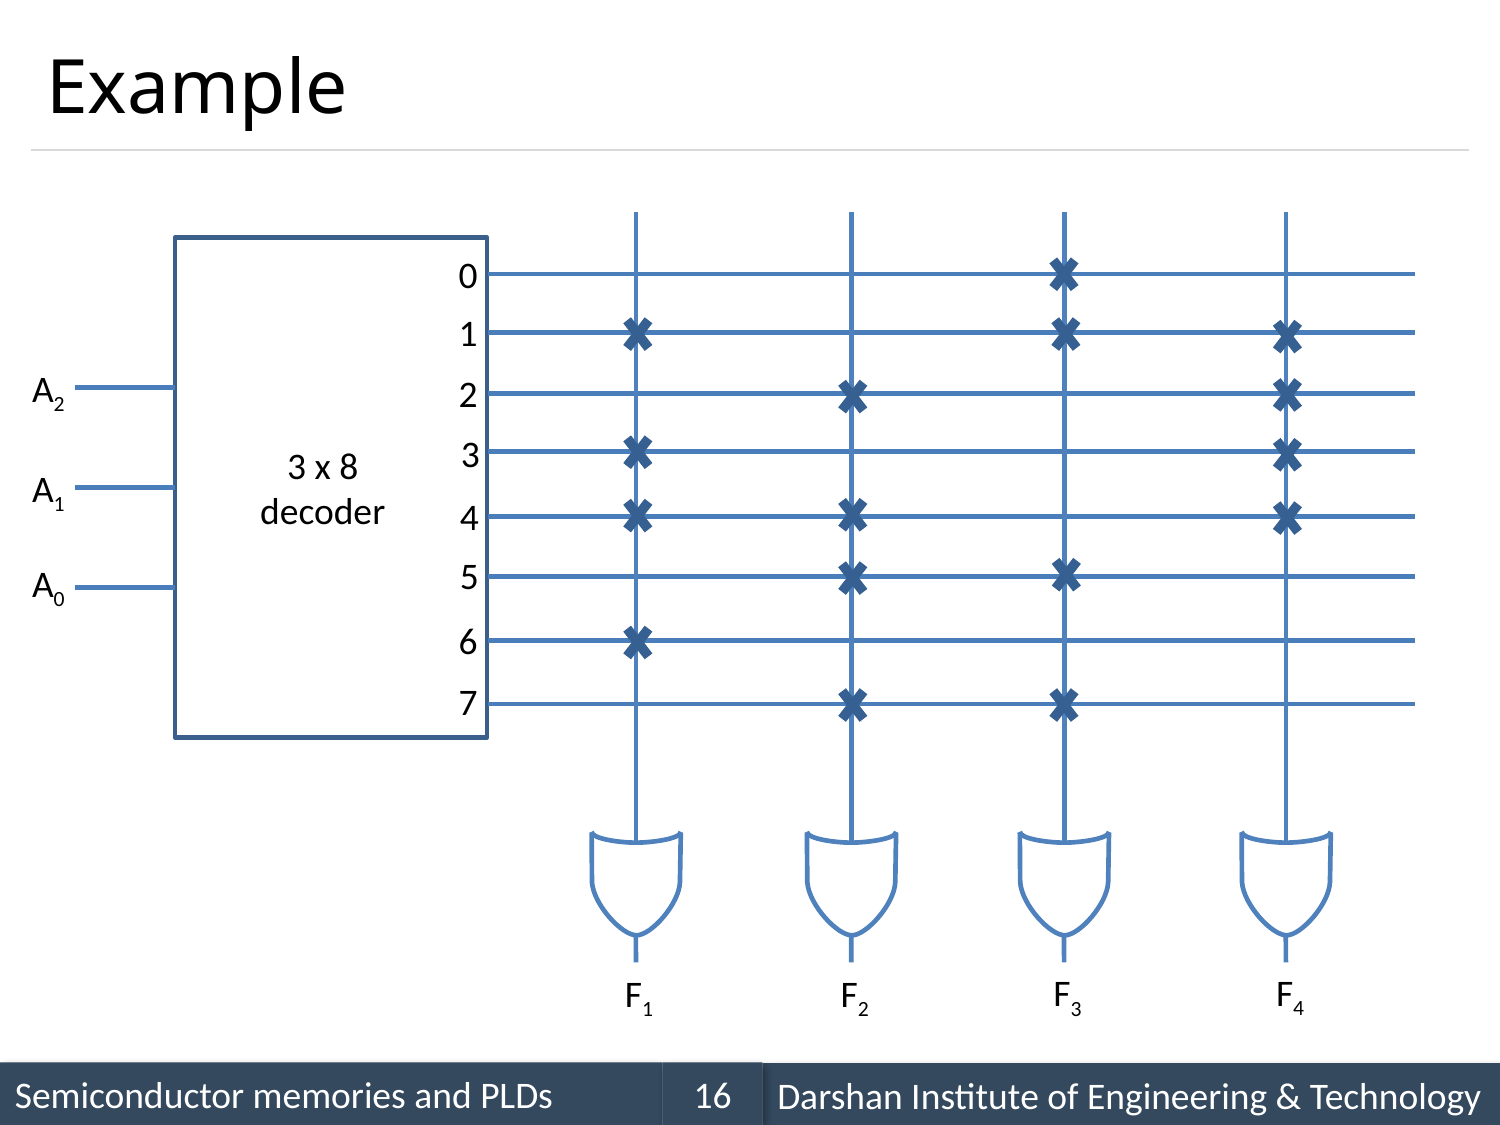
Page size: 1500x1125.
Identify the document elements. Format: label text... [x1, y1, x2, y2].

text_box [621, 433, 655, 450]
text_box [1047, 255, 1081, 273]
text_box [1270, 435, 1305, 450]
text_box [173, 235, 489, 740]
text_box [621, 650, 655, 662]
text_box A2 [17, 357, 84, 418]
text_box 3 x 8 decoder [239, 434, 406, 540]
text_box 3 [450, 422, 476, 482]
text_box A1 [17, 457, 84, 518]
text_box [836, 712, 870, 724]
text_box [1270, 376, 1305, 392]
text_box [260, 542, 475, 633]
text_box F3 [1038, 961, 1100, 1031]
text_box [689, 542, 909, 633]
text_box 6 [448, 640, 474, 670]
text_box [1270, 401, 1305, 414]
text_box [621, 340, 655, 353]
text_box F4 [1261, 961, 1322, 1025]
text_box [836, 377, 870, 392]
text_box [1270, 340, 1305, 356]
text_box [1270, 317, 1305, 331]
text_box [1049, 315, 1083, 331]
text_box 0 [448, 243, 474, 301]
text_box [1270, 460, 1305, 474]
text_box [910, 542, 1500, 633]
text_box [836, 495, 870, 515]
text_box [621, 460, 655, 472]
text_box F1 [609, 962, 671, 1025]
text_box [1047, 282, 1081, 294]
title Example [31, 17, 1469, 150]
text_box [836, 401, 870, 416]
text_box [1270, 499, 1305, 515]
text_box 2 [448, 362, 474, 423]
text_box 4 [449, 485, 475, 541]
text_box [621, 496, 655, 515]
text_box [1049, 340, 1083, 353]
text_box 1 [448, 301, 474, 362]
text_box [1270, 524, 1305, 537]
text_box [1047, 686, 1081, 703]
text_box A0 [17, 552, 84, 613]
text_box [836, 524, 870, 534]
text_box [621, 524, 655, 535]
text_box [836, 686, 870, 703]
text_box [621, 315, 655, 331]
text_box [1047, 712, 1081, 724]
text_box 7 [448, 671, 474, 731]
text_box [476, 542, 688, 633]
text_box F2 [825, 962, 887, 1025]
